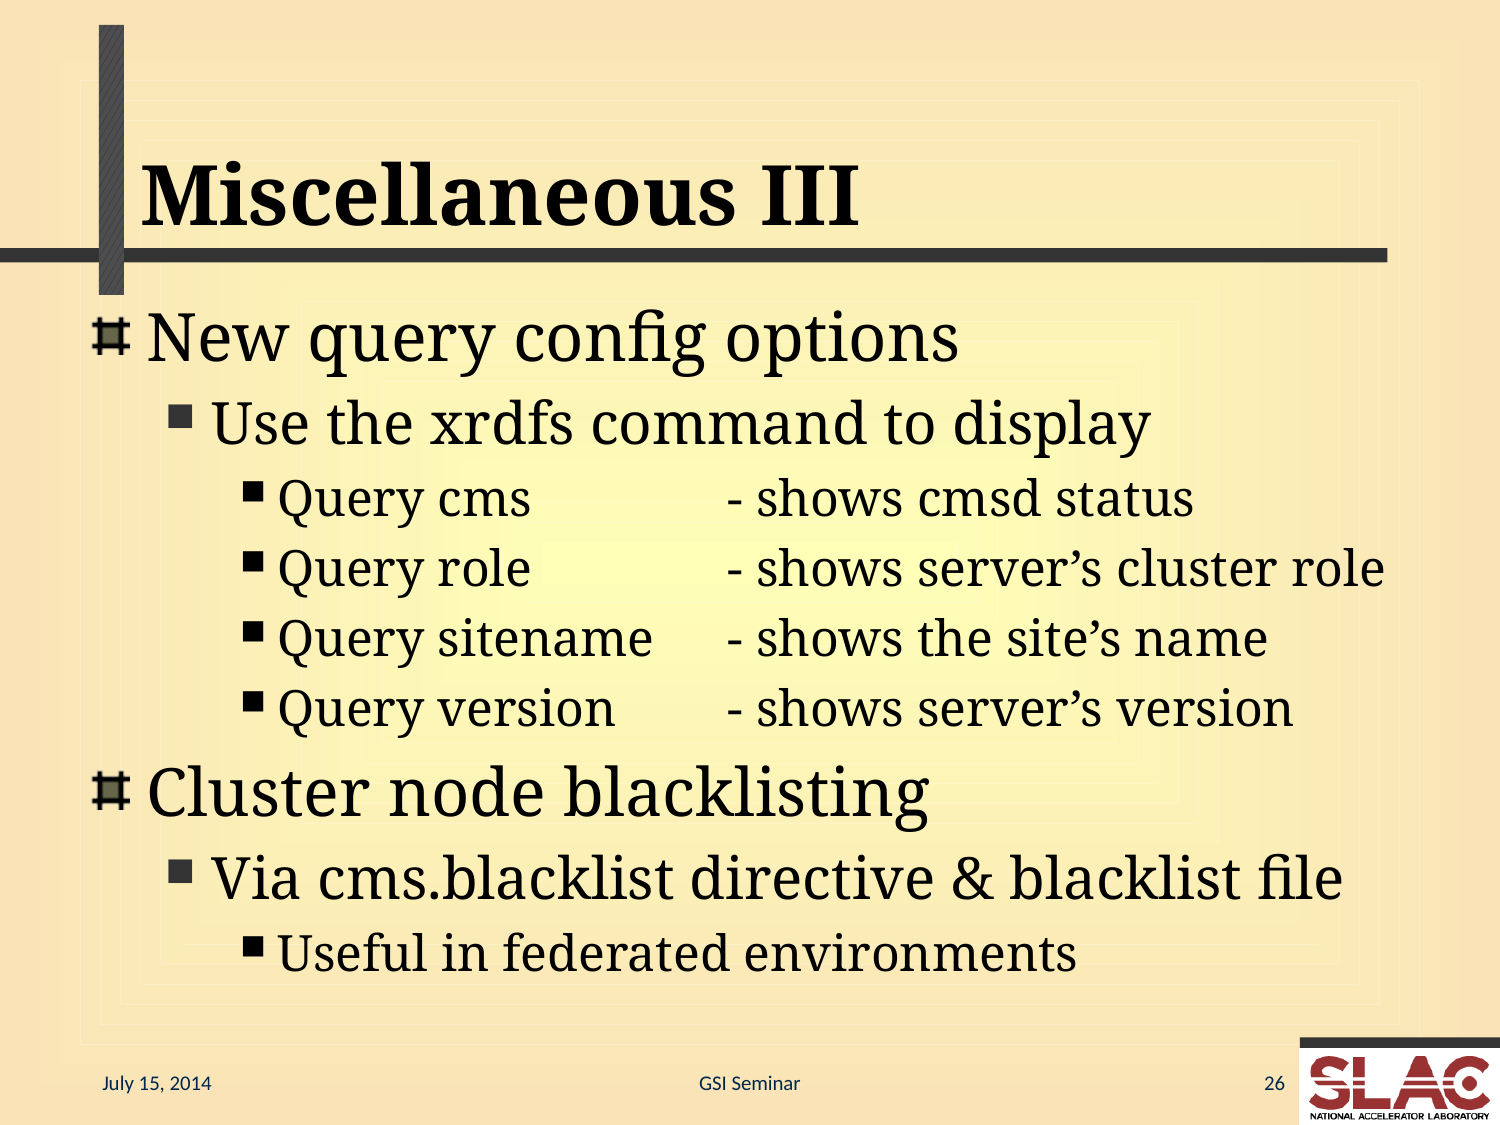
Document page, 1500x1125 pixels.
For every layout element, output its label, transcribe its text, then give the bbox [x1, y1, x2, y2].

picture [90, 769, 130, 810]
title Miscellaneous III [124, 62, 1380, 251]
picture [1299, 1048, 1500, 1125]
picture [90, 315, 130, 355]
list New query config options Use the xrdfs command to display Query cms - shows cmsd status Query role - shows server’s cluster role Query sitename - shows the site’s name Query version - shows server’s version Cluster node blacklisting Via cms.blacklist directive & blacklist file Useful in federated environments [74, 287, 1426, 1001]
